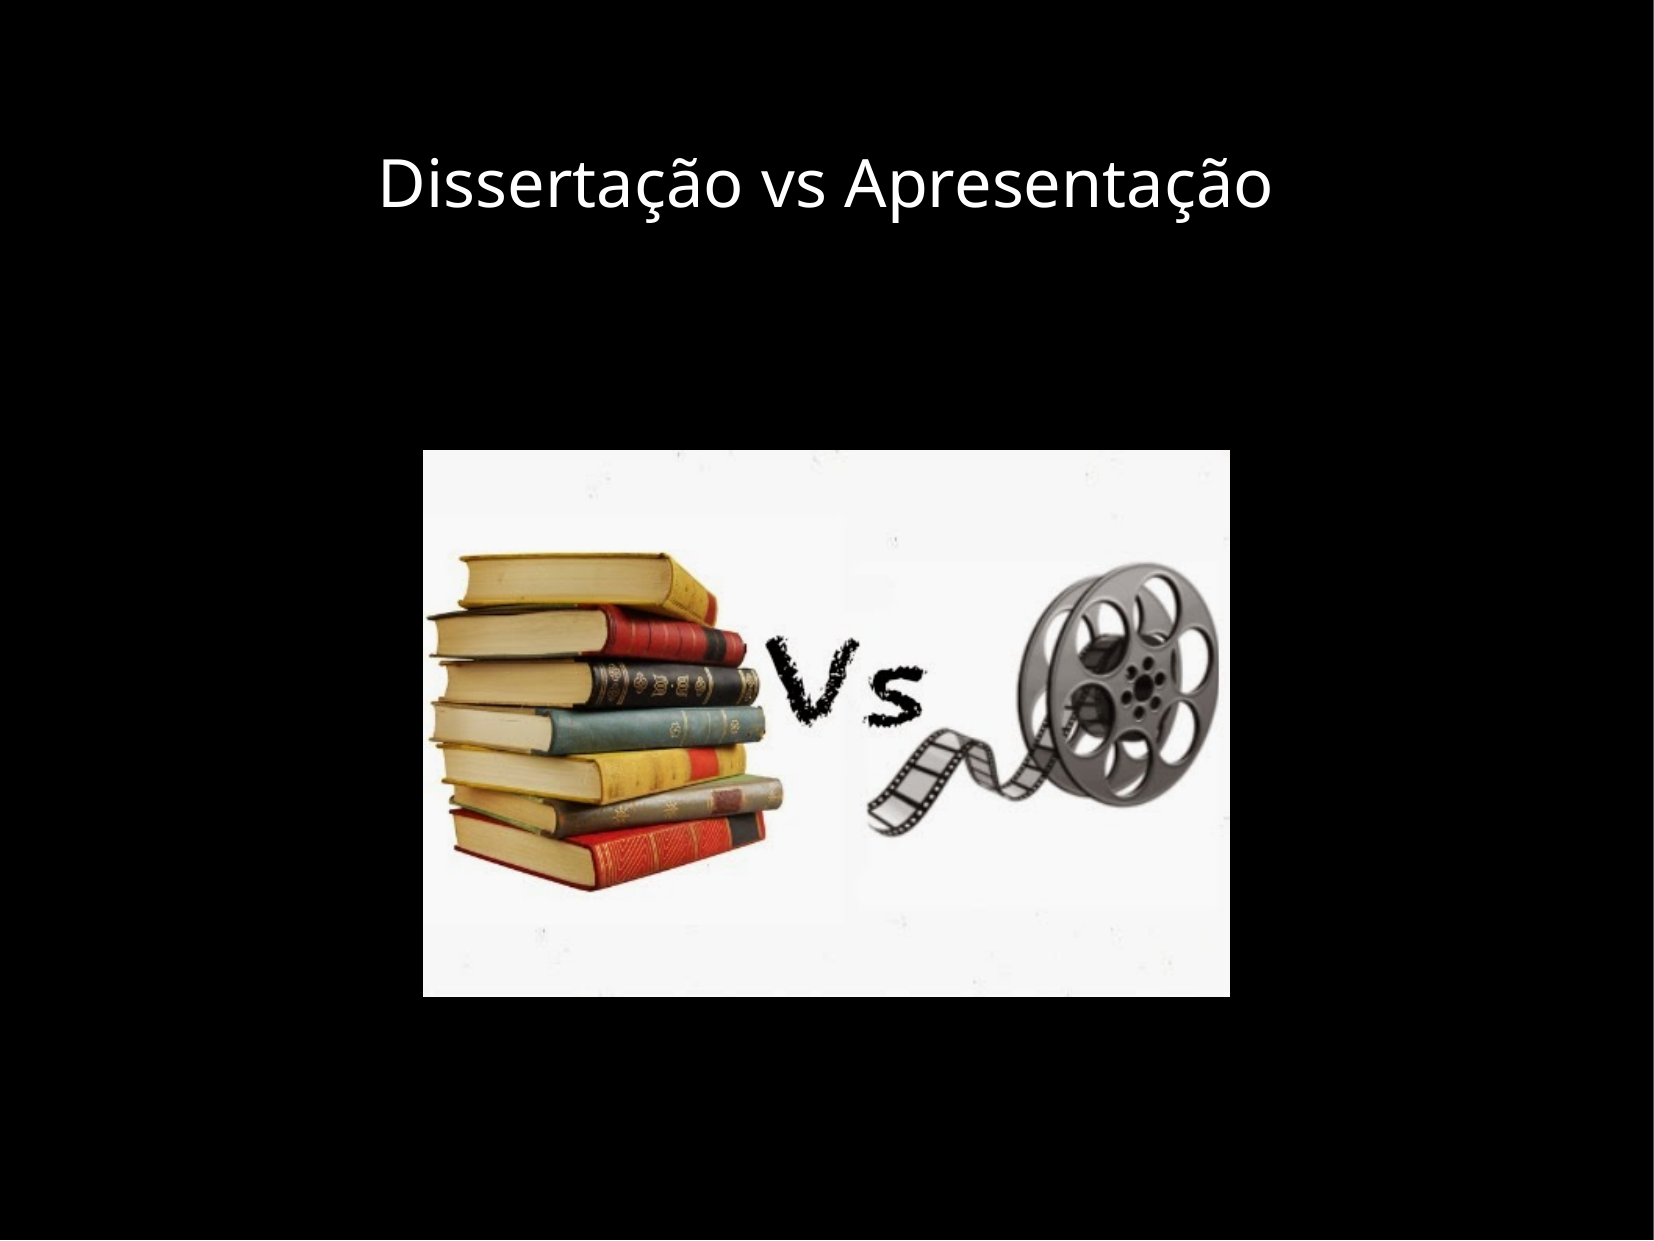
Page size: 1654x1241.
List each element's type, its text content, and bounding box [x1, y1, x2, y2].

title Dissertação vs Apresentação [113, 66, 1540, 306]
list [423, 450, 1230, 997]
